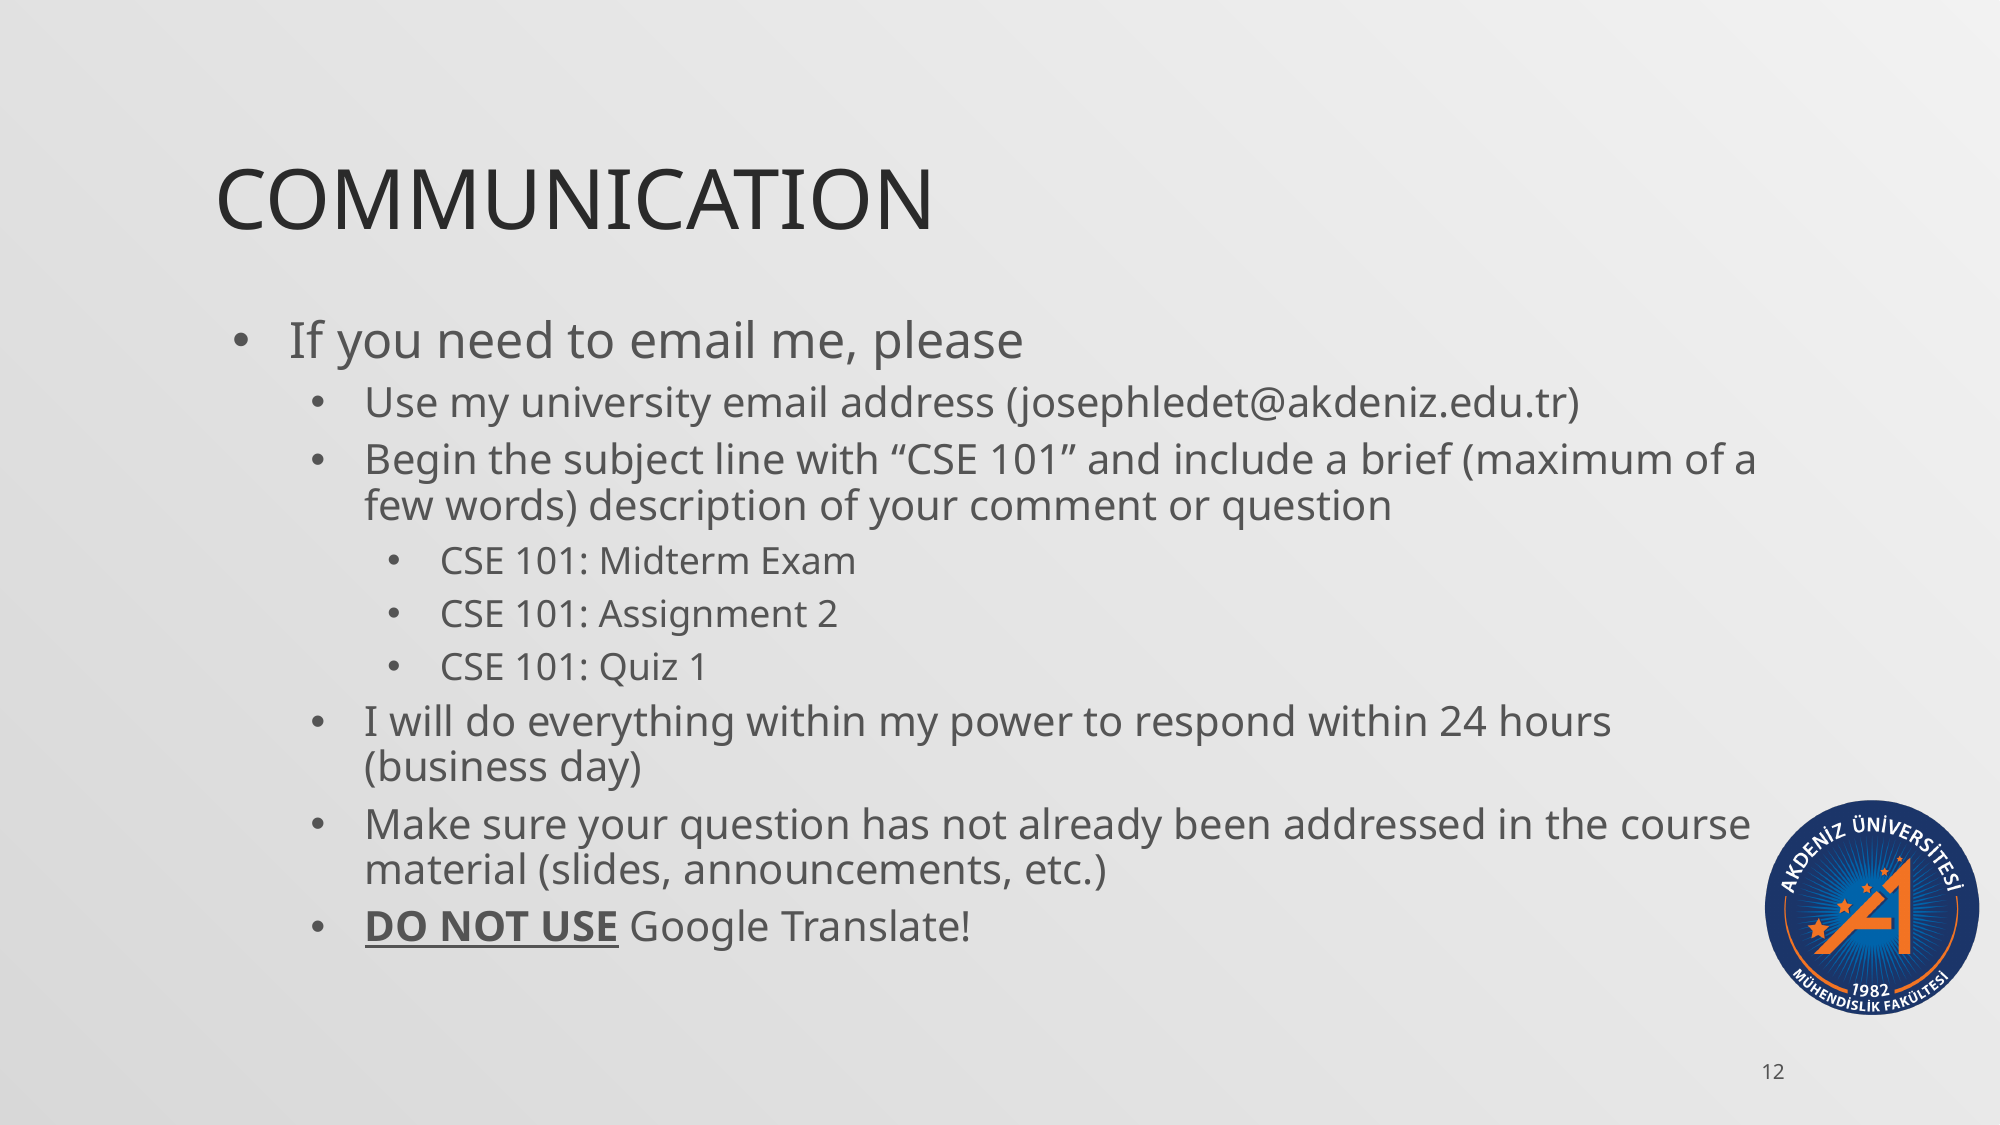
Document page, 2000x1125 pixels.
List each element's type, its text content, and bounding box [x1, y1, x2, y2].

slide_number 12 [1612, 1057, 1800, 1088]
list If you need to email me, please​ Use my university email address (josephledet@akdeniz.edu.tr)​ Begin the subject line with “CSE 101” and include a brief (maximum of a few words) description of your comment or question​ CSE 101: Midterm Exam​ CSE 101: Assignment 2​ CSE 101: Quiz 1​ I will do everything within my power to respond within 24 hours (business day)​ Make sure your question has not already been addressed in the course material (slides, announcements, etc.)​ DO NOT USE Google Translate!​ [199, 299, 1800, 1013]
picture [1744, 779, 2000, 1036]
title COMMUNICATION​ [199, 45, 1800, 263]
